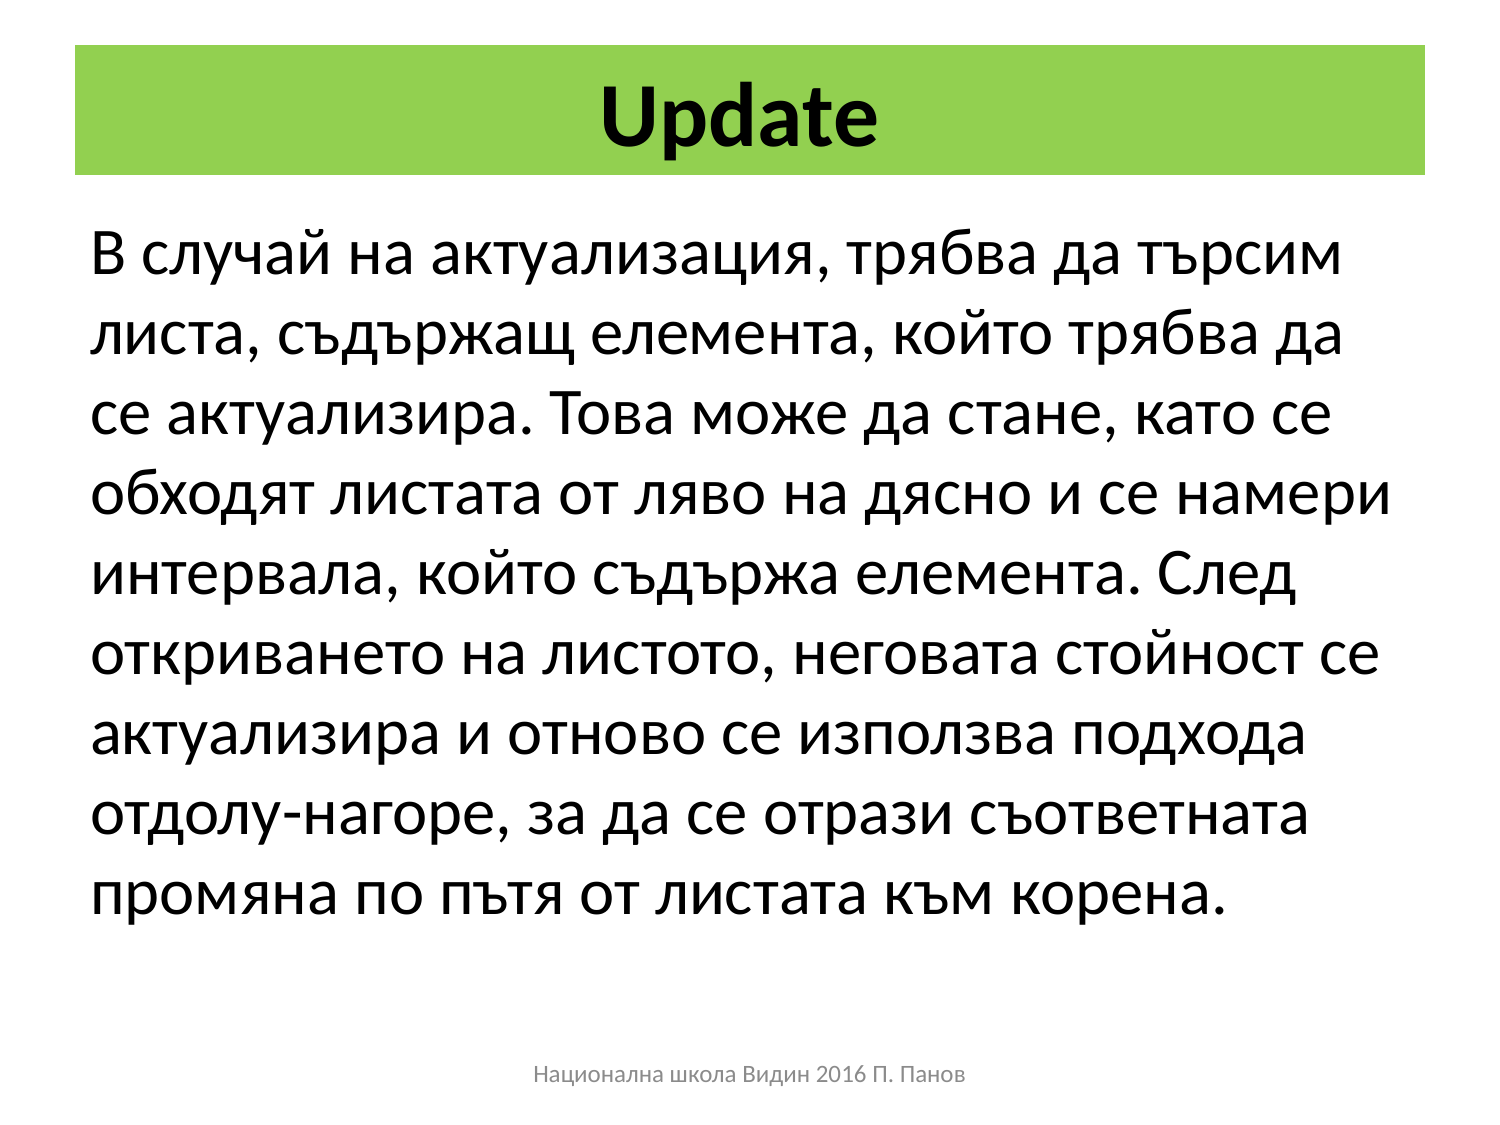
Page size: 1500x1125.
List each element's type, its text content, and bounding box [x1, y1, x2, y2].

footer Национална школа Видин 2016 П. Панов [512, 1042, 988, 1103]
list В случай на актуализация, трябва да търсим листа, съдържащ елемента, който трябва да се актуализира. Това може да стане, като се обходят листата от ляво на дясно и се намери интервала, който съдържа елемента. След откриването на листото, неговата стойност се актуализира и отново се използва подхода отдолу-нагоре, за да се отрази съответната промяна по пътя от листата към корена. [75, 200, 1425, 1005]
title Update [75, 45, 1425, 175]
